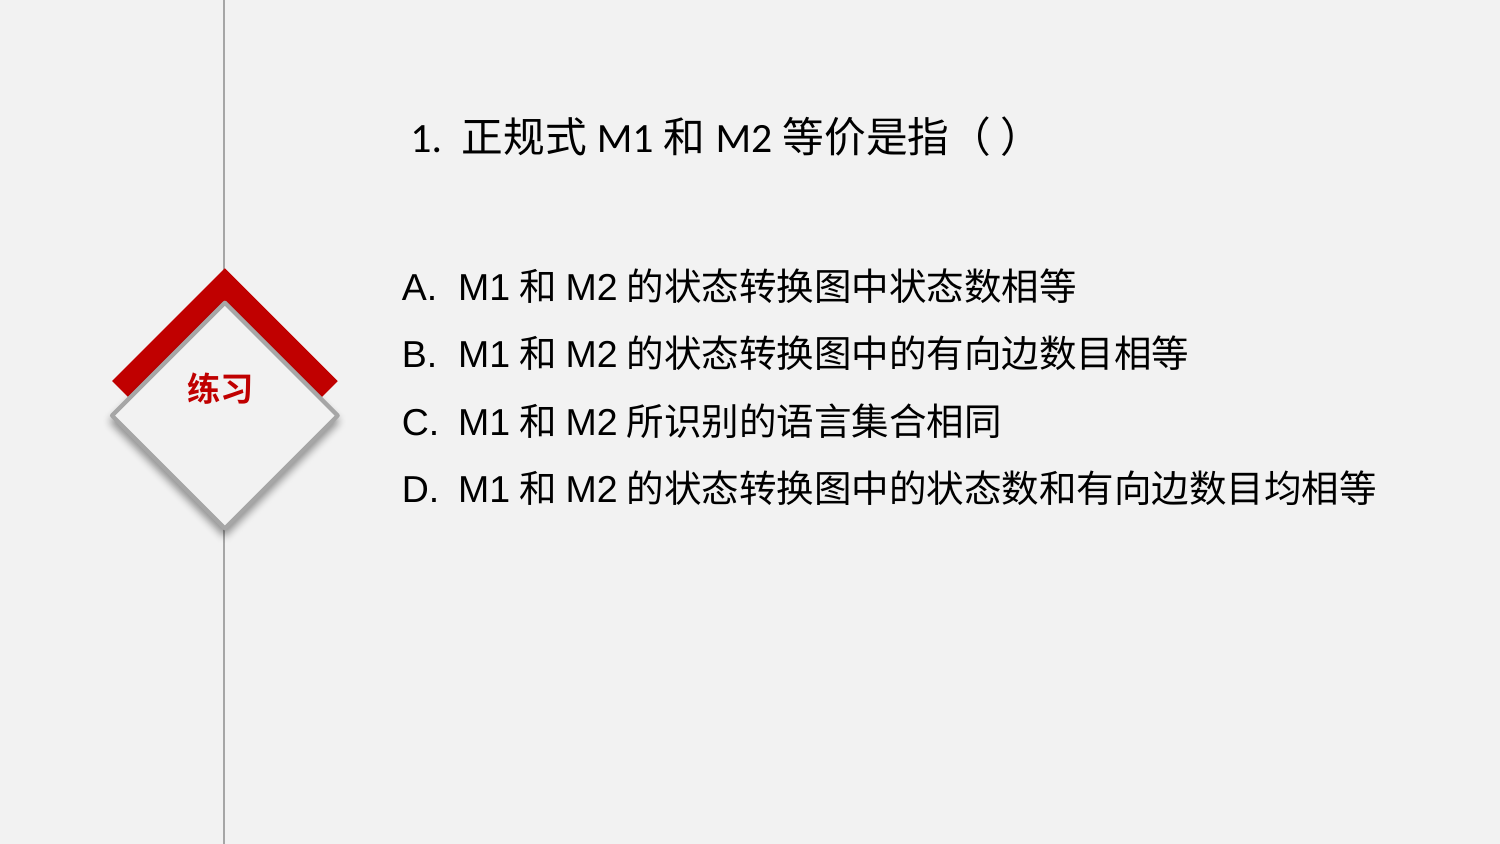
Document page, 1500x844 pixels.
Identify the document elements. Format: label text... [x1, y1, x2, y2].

text_box [109, 271, 219, 397]
text_box [229, 303, 340, 528]
text_box 练习 [229, 362, 265, 414]
text_box 练习 [176, 362, 219, 414]
text_box 1. 正规式M1和M2等价是指（ ） [395, 102, 1404, 168]
text_box [229, 269, 340, 398]
text_box M1和M2的状态转换图中状态数相等 M1和M2的状态转换图中的有向边数目相等 M1和M2所识别的语言集合相同 M1和M2的状态转换图中的状态数和有向边数目均相等 [387, 232, 1392, 518]
text_box [109, 305, 219, 526]
